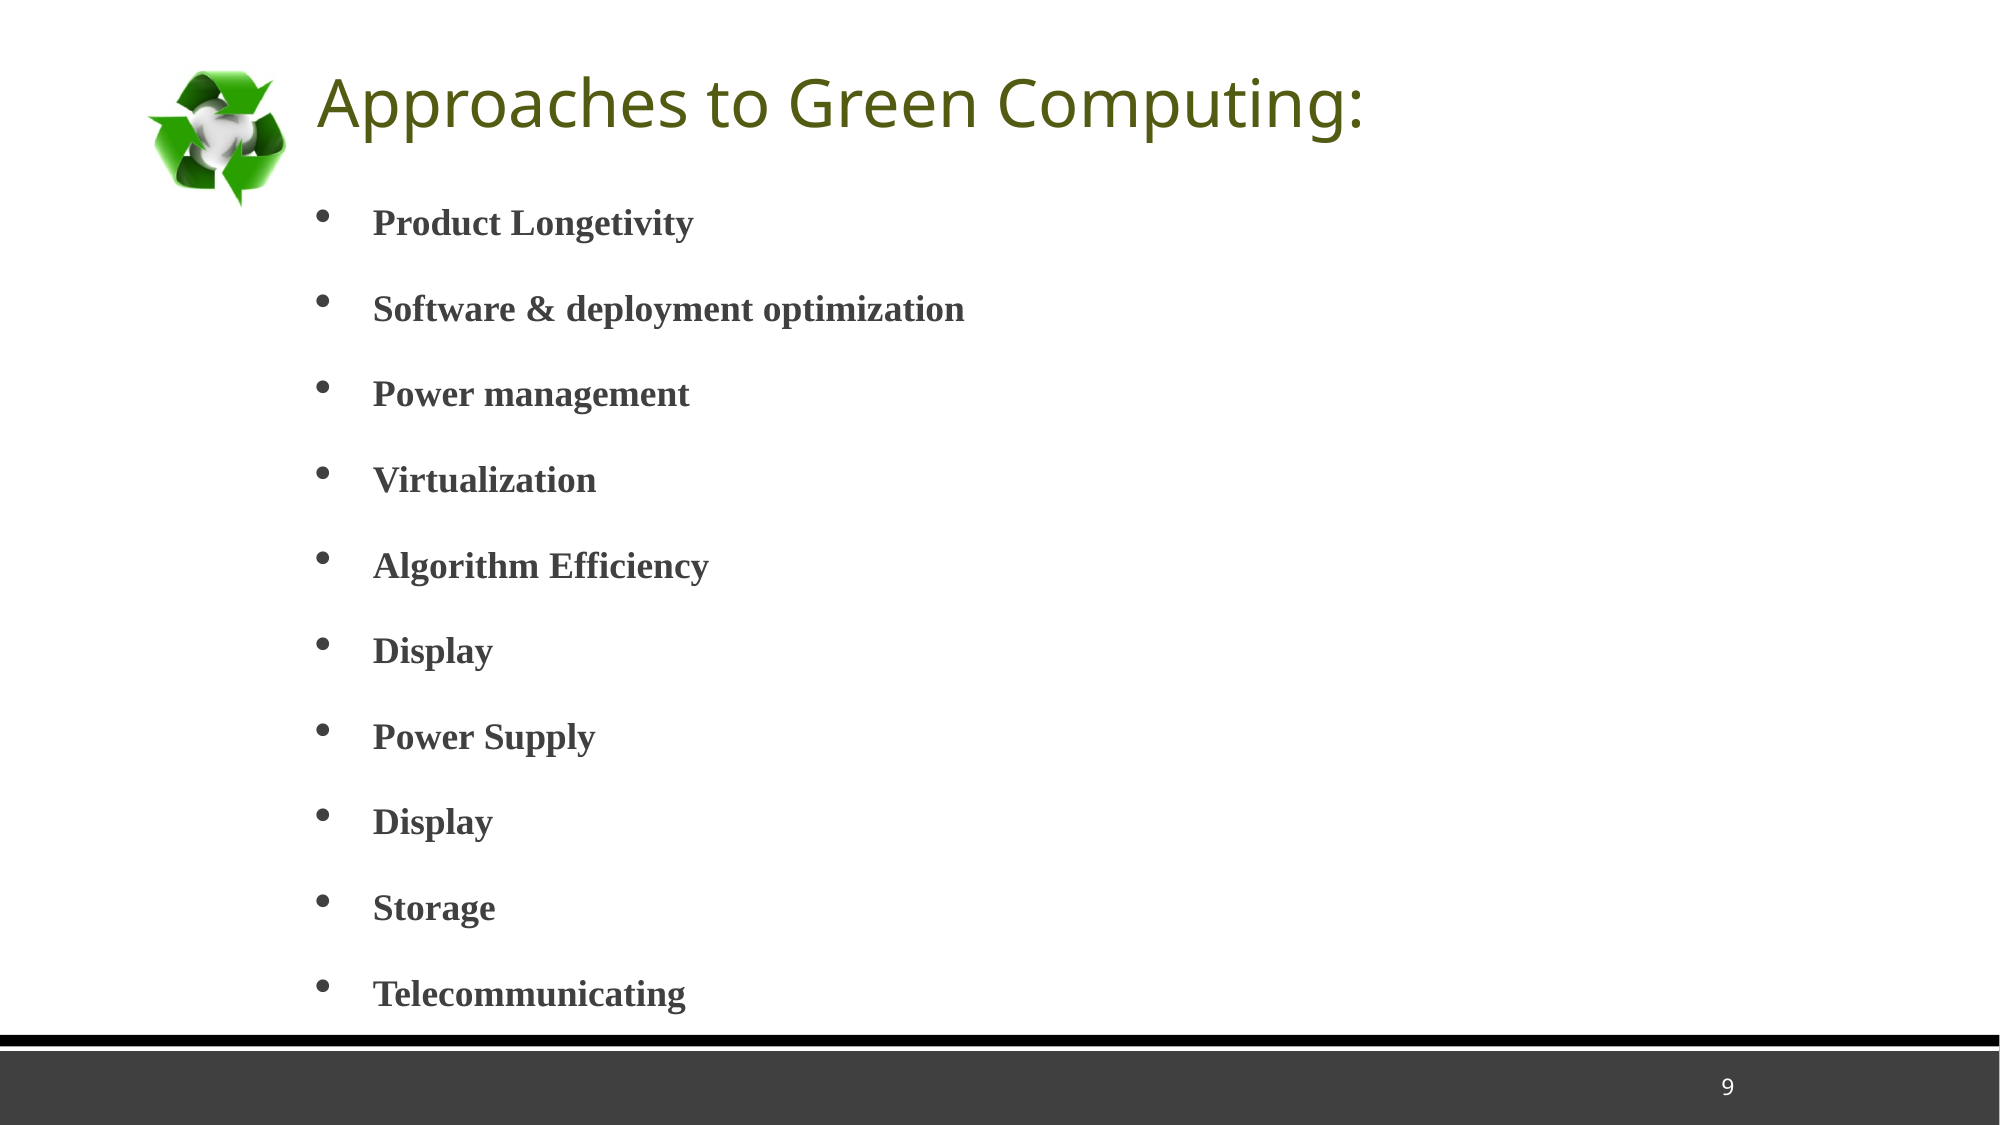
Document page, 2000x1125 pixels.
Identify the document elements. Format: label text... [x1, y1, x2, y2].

picture [143, 61, 295, 213]
slide_number 9 [1596, 1069, 1750, 1107]
text_box Product Longetivity Software & deployment optimization Power management Virtualization Algorithm Efficiency Display Power Supply Display Storage Telecommunicating [301, 187, 1652, 1046]
text_box Approaches to Green Computing: [304, 62, 1653, 250]
